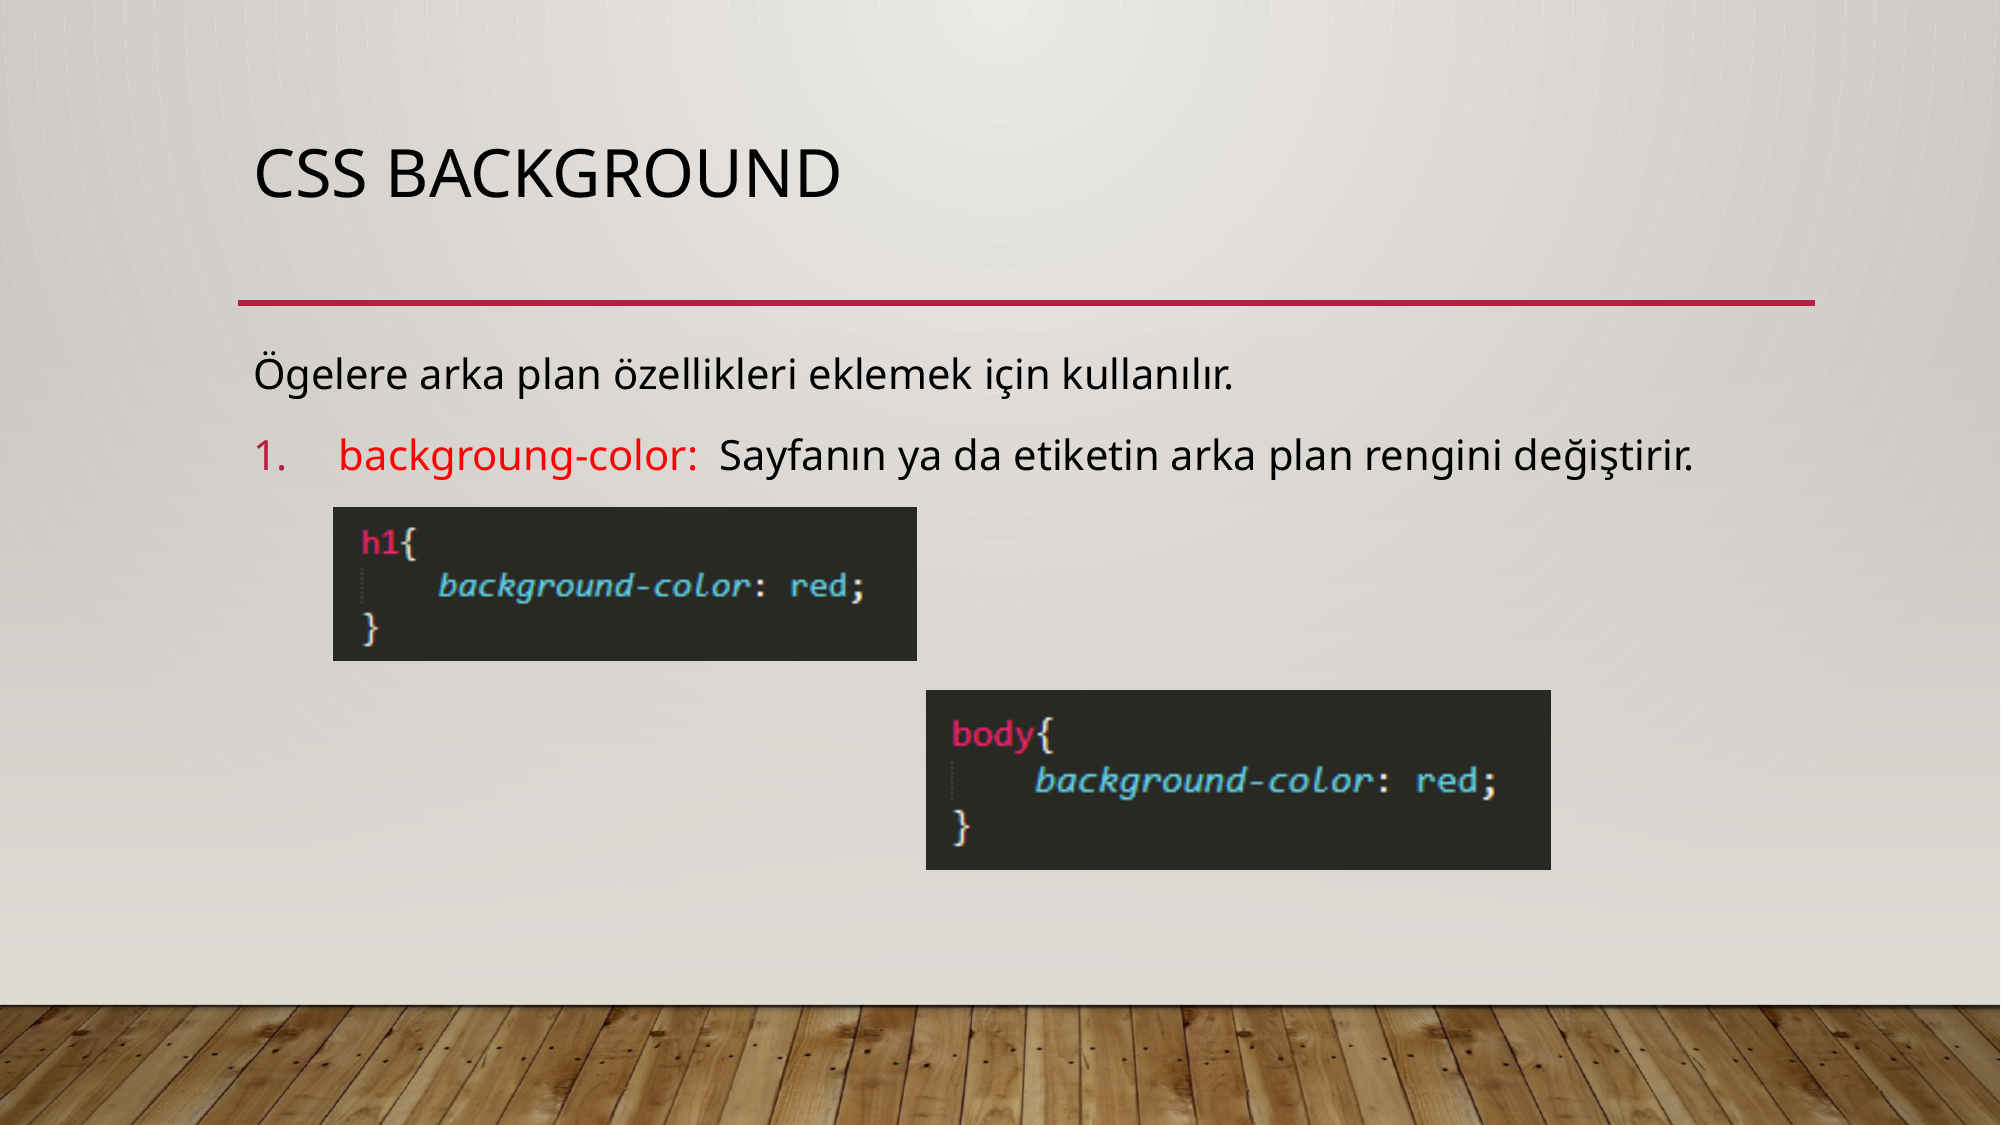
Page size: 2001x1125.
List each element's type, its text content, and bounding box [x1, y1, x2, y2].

title Css background [238, 131, 1814, 305]
picture [925, 689, 1551, 870]
picture [333, 506, 917, 661]
picture [0, 1005, 2000, 1125]
list Ögelere arka plan özellikleri eklemek için kullanılır. backgroung-color: Sayfanın ya da etiketin arka plan rengini değiştirir. [238, 330, 1814, 897]
